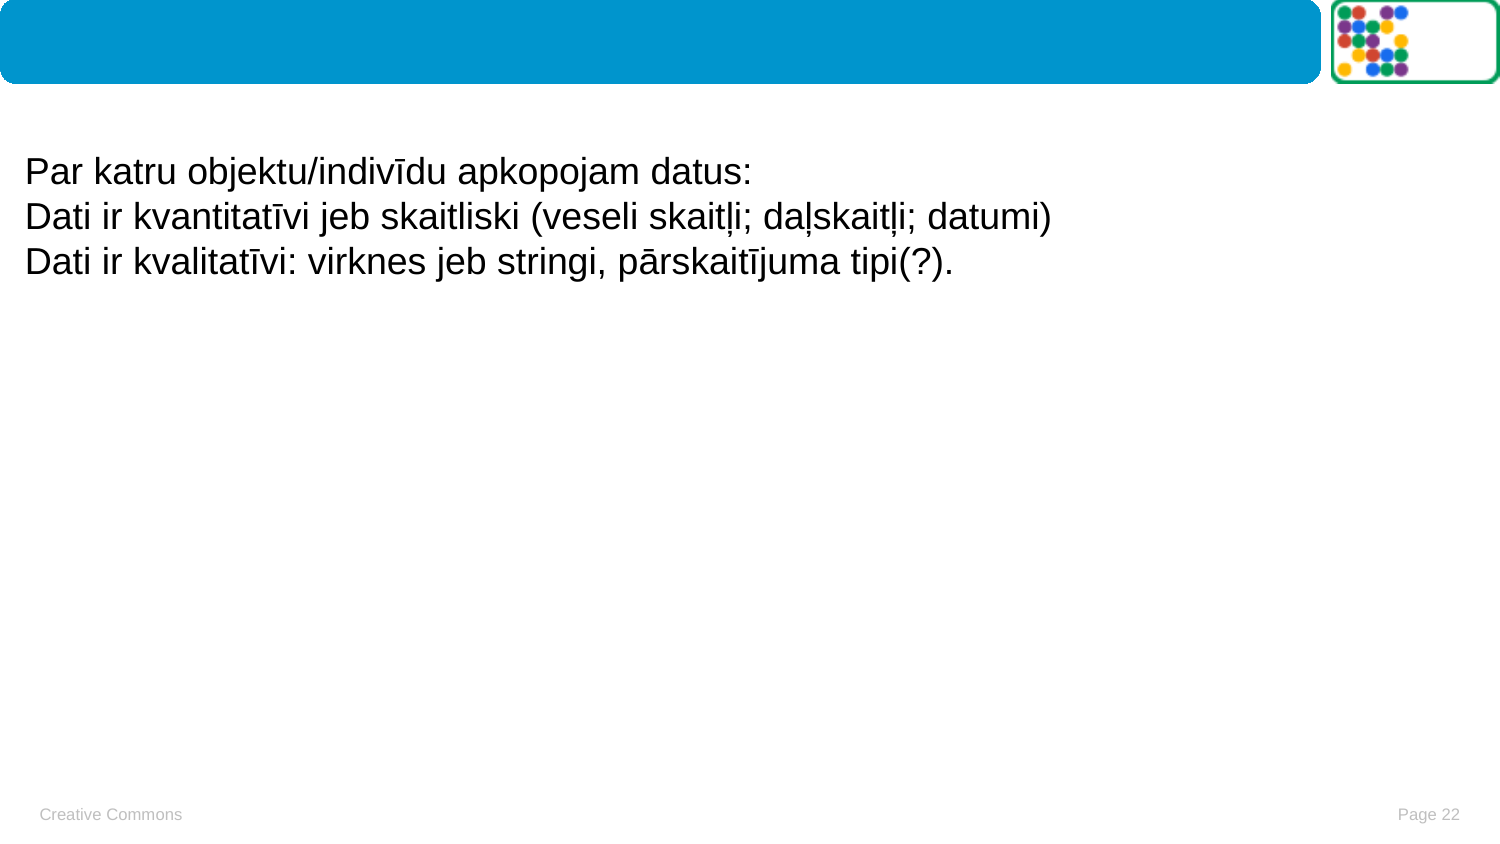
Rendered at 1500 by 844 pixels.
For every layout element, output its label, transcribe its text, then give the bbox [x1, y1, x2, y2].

picture [0, 75, 8, 84]
picture [0, 0, 6, 8]
list Par katru objektu/indivīdu apkopojam datus: Dati ir kvantitatīvi jeb skaitliski (veseli skaitļi; daļskaitļi; datumi) Dati ir kvalitatīvi: virknes jeb stringi, pārskaitījuma tipi(?). [24, 146, 1475, 779]
picture [1312, 0, 1500, 84]
